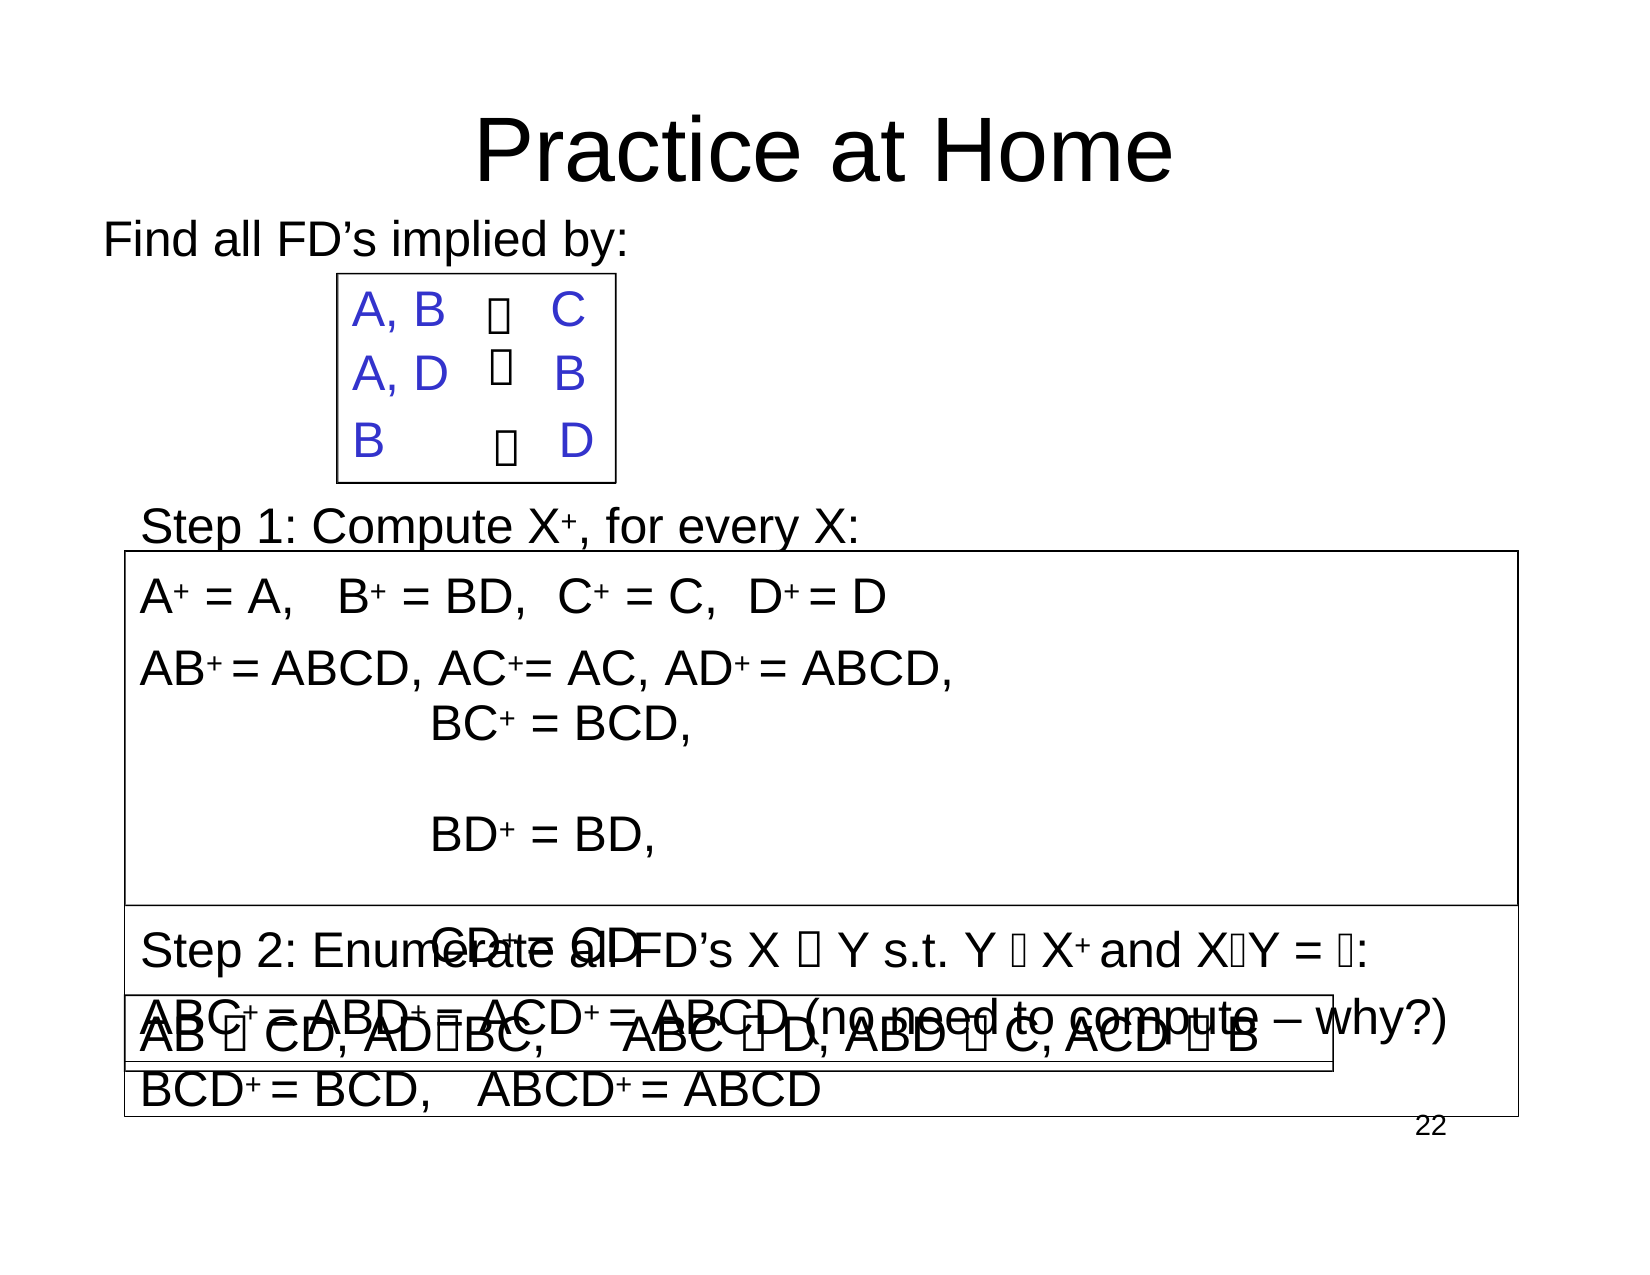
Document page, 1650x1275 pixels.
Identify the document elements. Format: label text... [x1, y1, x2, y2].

text_box AB  CD, ADBC, ABC  D, ABD  C, ACD  B [124, 994, 1334, 1062]
title Practice at Home Find all FD’s implied by: [100, 74, 1179, 303]
table_header  [462, 274, 541, 343]
table_header C [541, 274, 615, 343]
table_cell  [462, 409, 541, 483]
table_cell A, D [337, 343, 462, 409]
text_box Step 2: Enumerate all FD’s X  Y s.t. Y  X+ and XY = : [133, 915, 1468, 978]
text_box [123, 994, 1334, 1072]
table_cell  [462, 343, 541, 409]
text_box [123, 550, 1519, 907]
slide_number 22 [1408, 1107, 1454, 1275]
table_cell B [337, 409, 462, 483]
table_header A, B [337, 274, 462, 343]
table_cell B [541, 343, 615, 409]
text_box A+ = A, B+ = BD, C+ = C, D+ = D AB+ = ABCD, AC+= AC, AD+ = ABCD, BC+ = BCD, BD+ = BD, CD+ = CD ABC+ = ABD+ = ACD+ = ABCD (no need to compute – why?) BCD+ = BCD, ABCD+ = ABCD [124, 914, 1519, 1117]
text_box Step 1: Compute X+, for every X: [133, 491, 872, 548]
table_cell D [541, 409, 615, 483]
